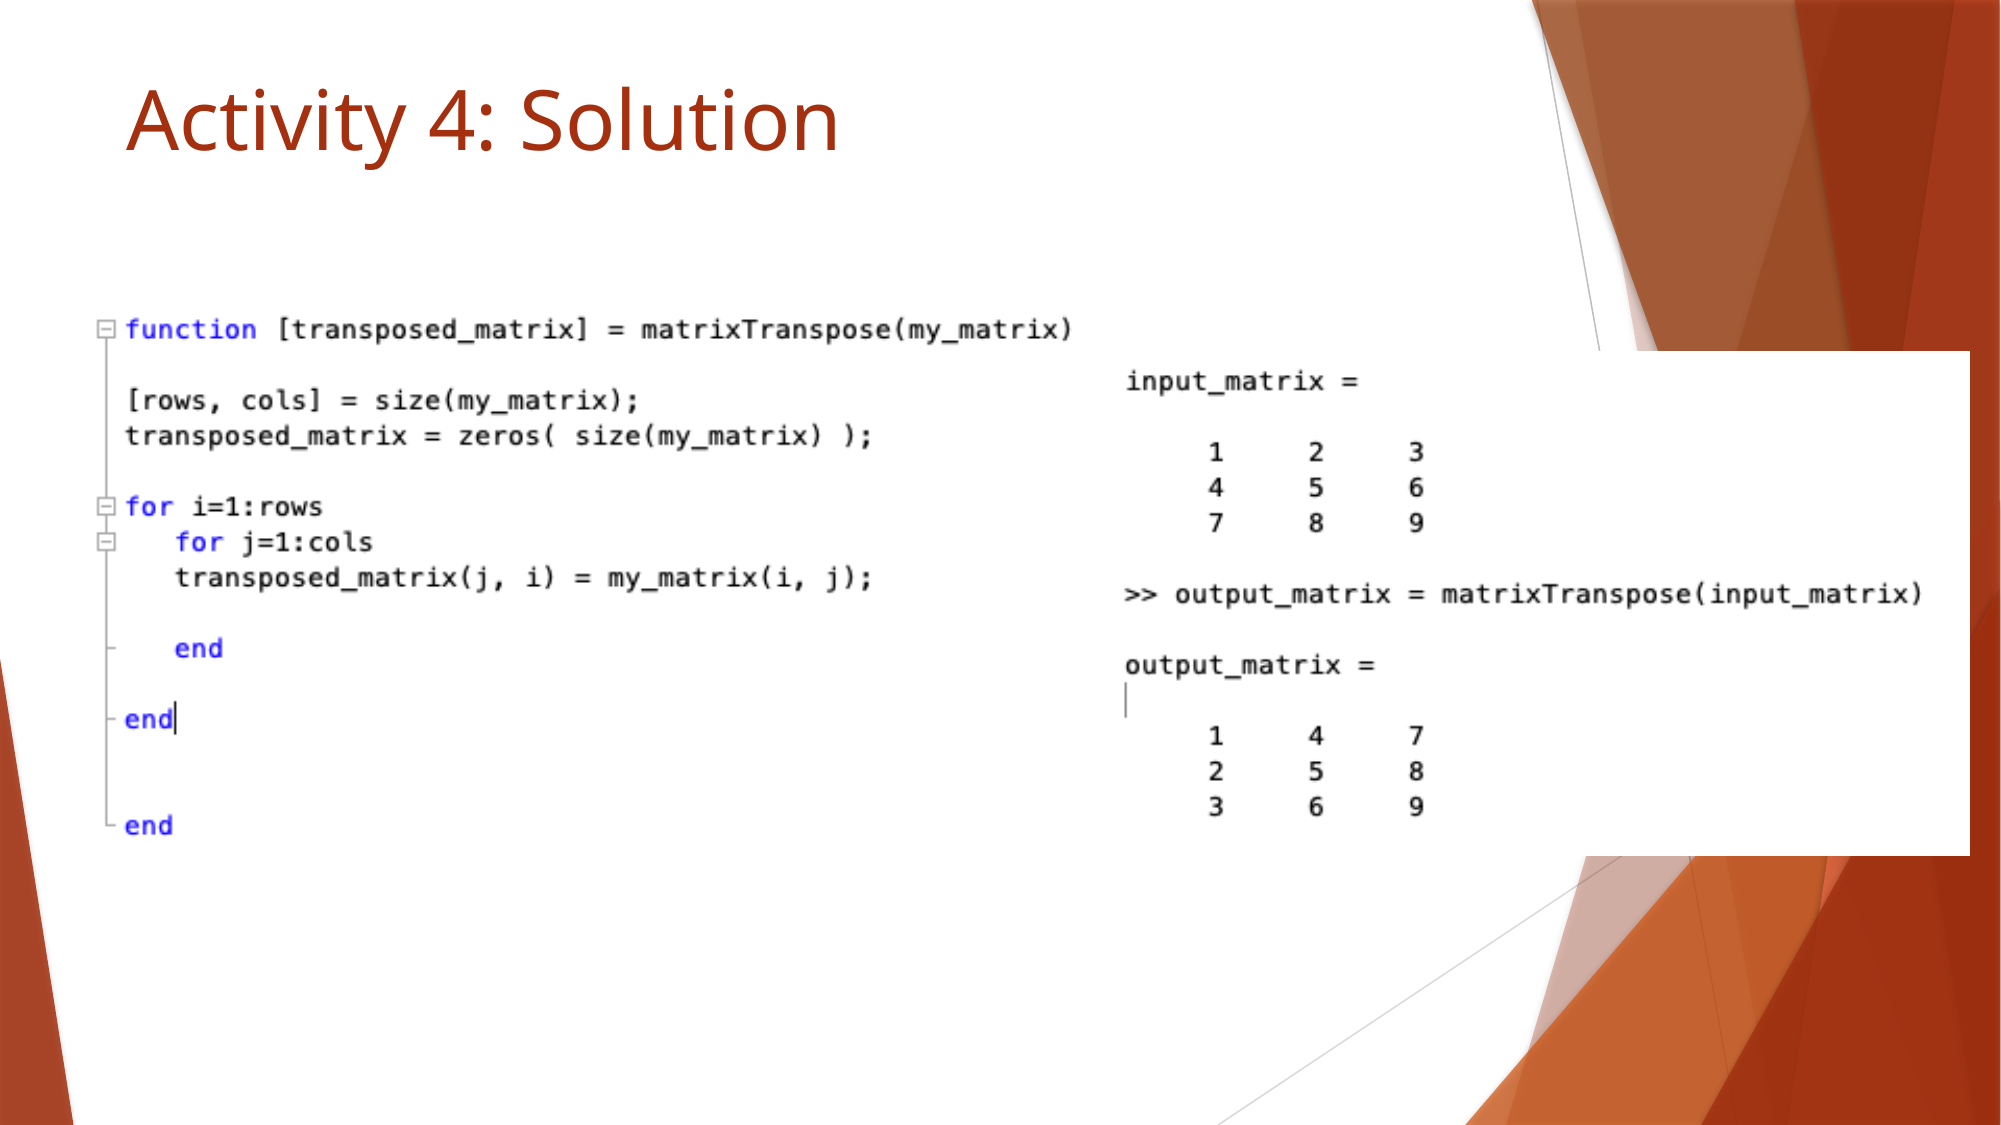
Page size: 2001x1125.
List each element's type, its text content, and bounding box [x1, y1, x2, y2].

title Activity 4: Solution [111, 15, 1522, 233]
picture [85, 313, 1970, 857]
